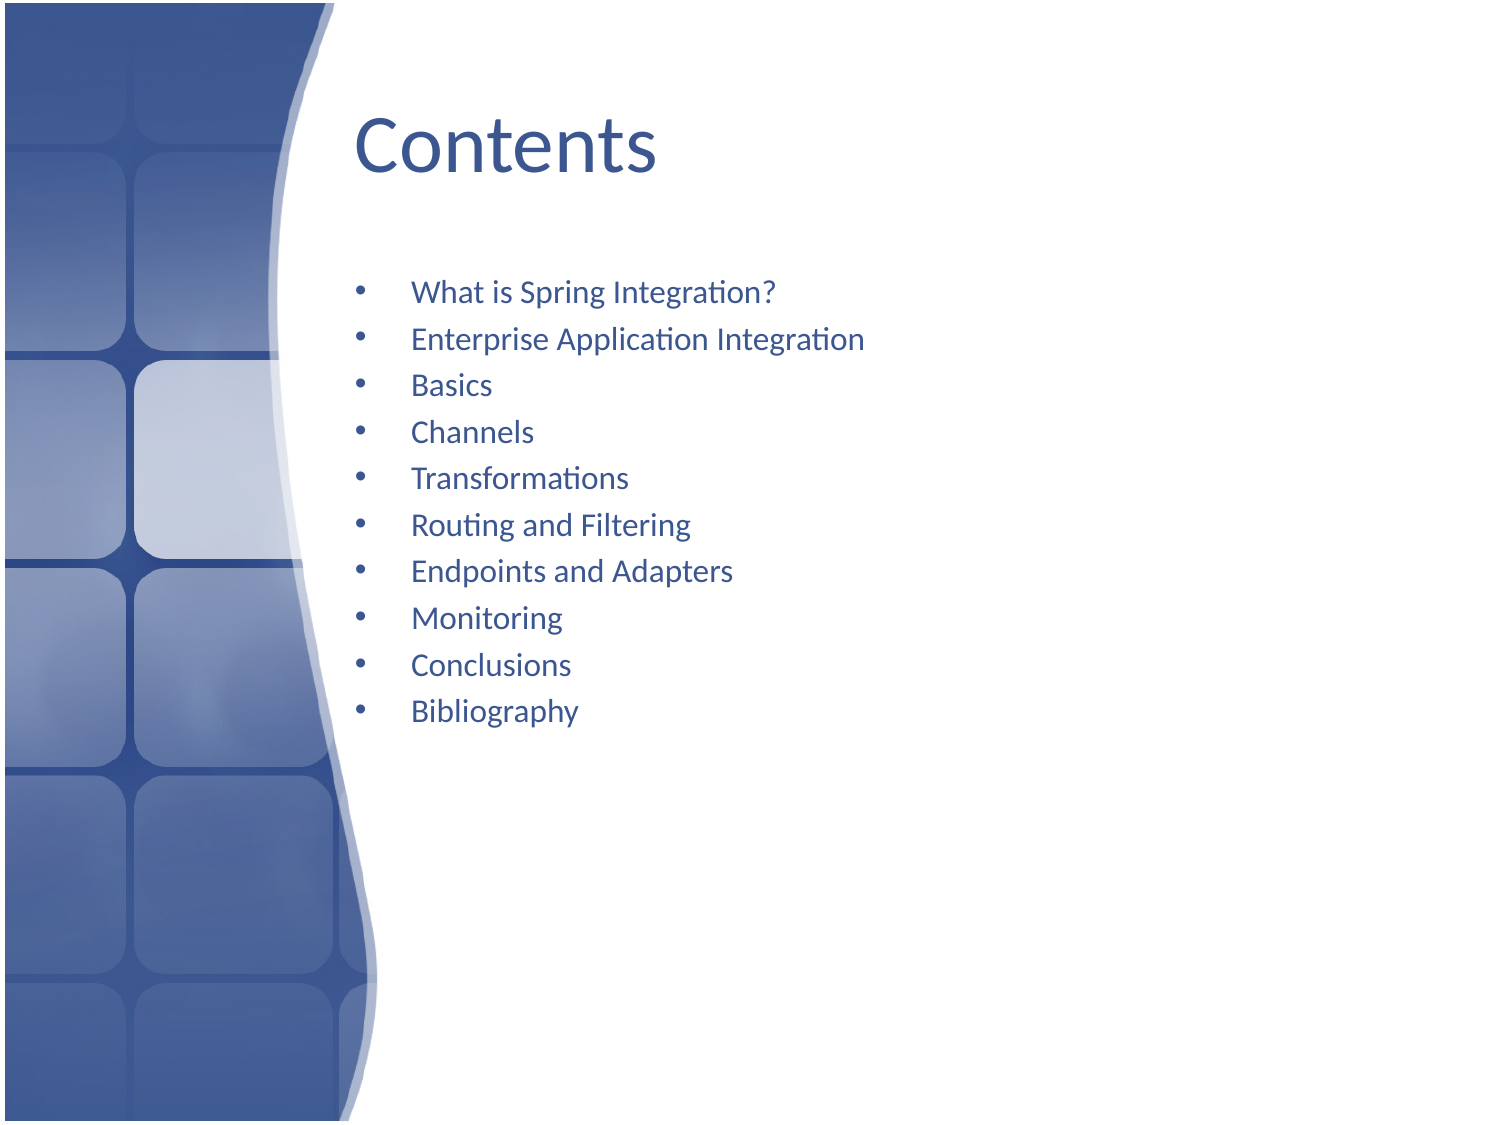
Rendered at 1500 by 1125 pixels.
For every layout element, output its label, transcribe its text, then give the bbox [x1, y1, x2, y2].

title Contents [339, 44, 1426, 233]
picture [0, 0, 1500, 1125]
list What is Spring Integration? Enterprise Application Integration Basics Channels Transformations Routing and Filtering Endpoints and Adapters Monitoring Conclusions Bibliography [339, 262, 1426, 1088]
